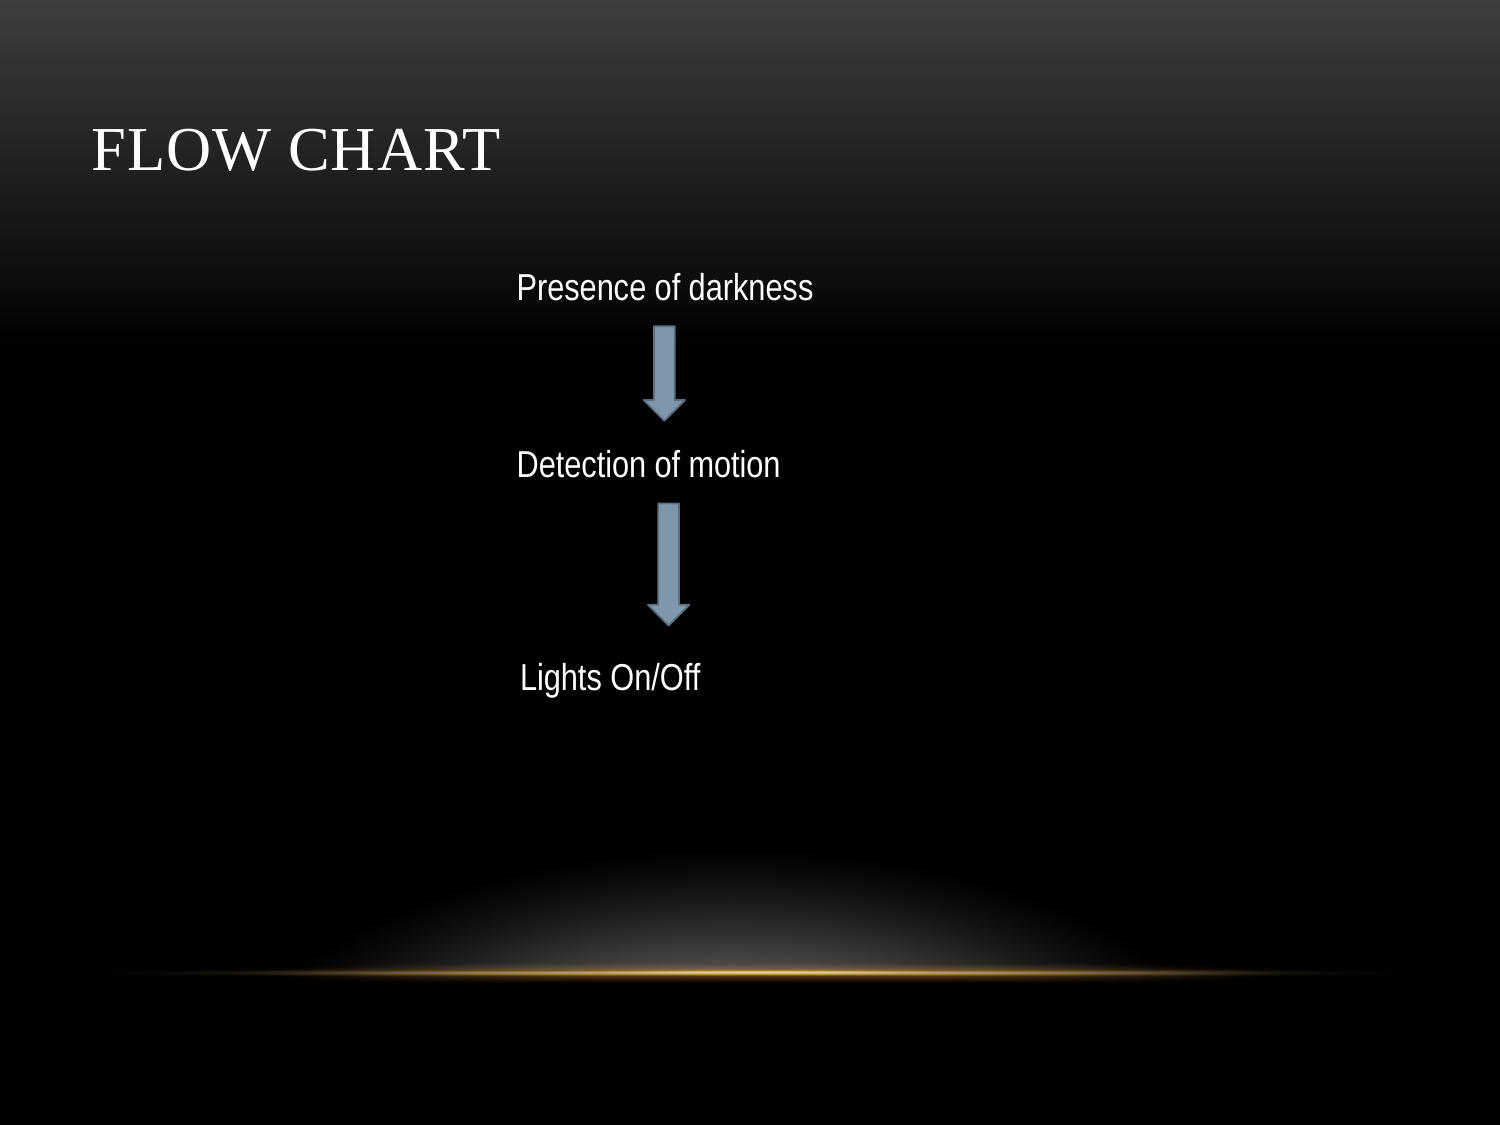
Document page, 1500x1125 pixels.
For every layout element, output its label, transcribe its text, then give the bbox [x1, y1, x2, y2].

picture [0, 0, 1500, 1125]
title Flow chart [76, 2, 1377, 191]
text_box Presence of darkness [501, 255, 999, 315]
text_box Lights On/Off [505, 645, 884, 705]
text_box [642, 325, 686, 422]
text_box [647, 502, 691, 627]
text_box Detection of motion [501, 432, 857, 493]
